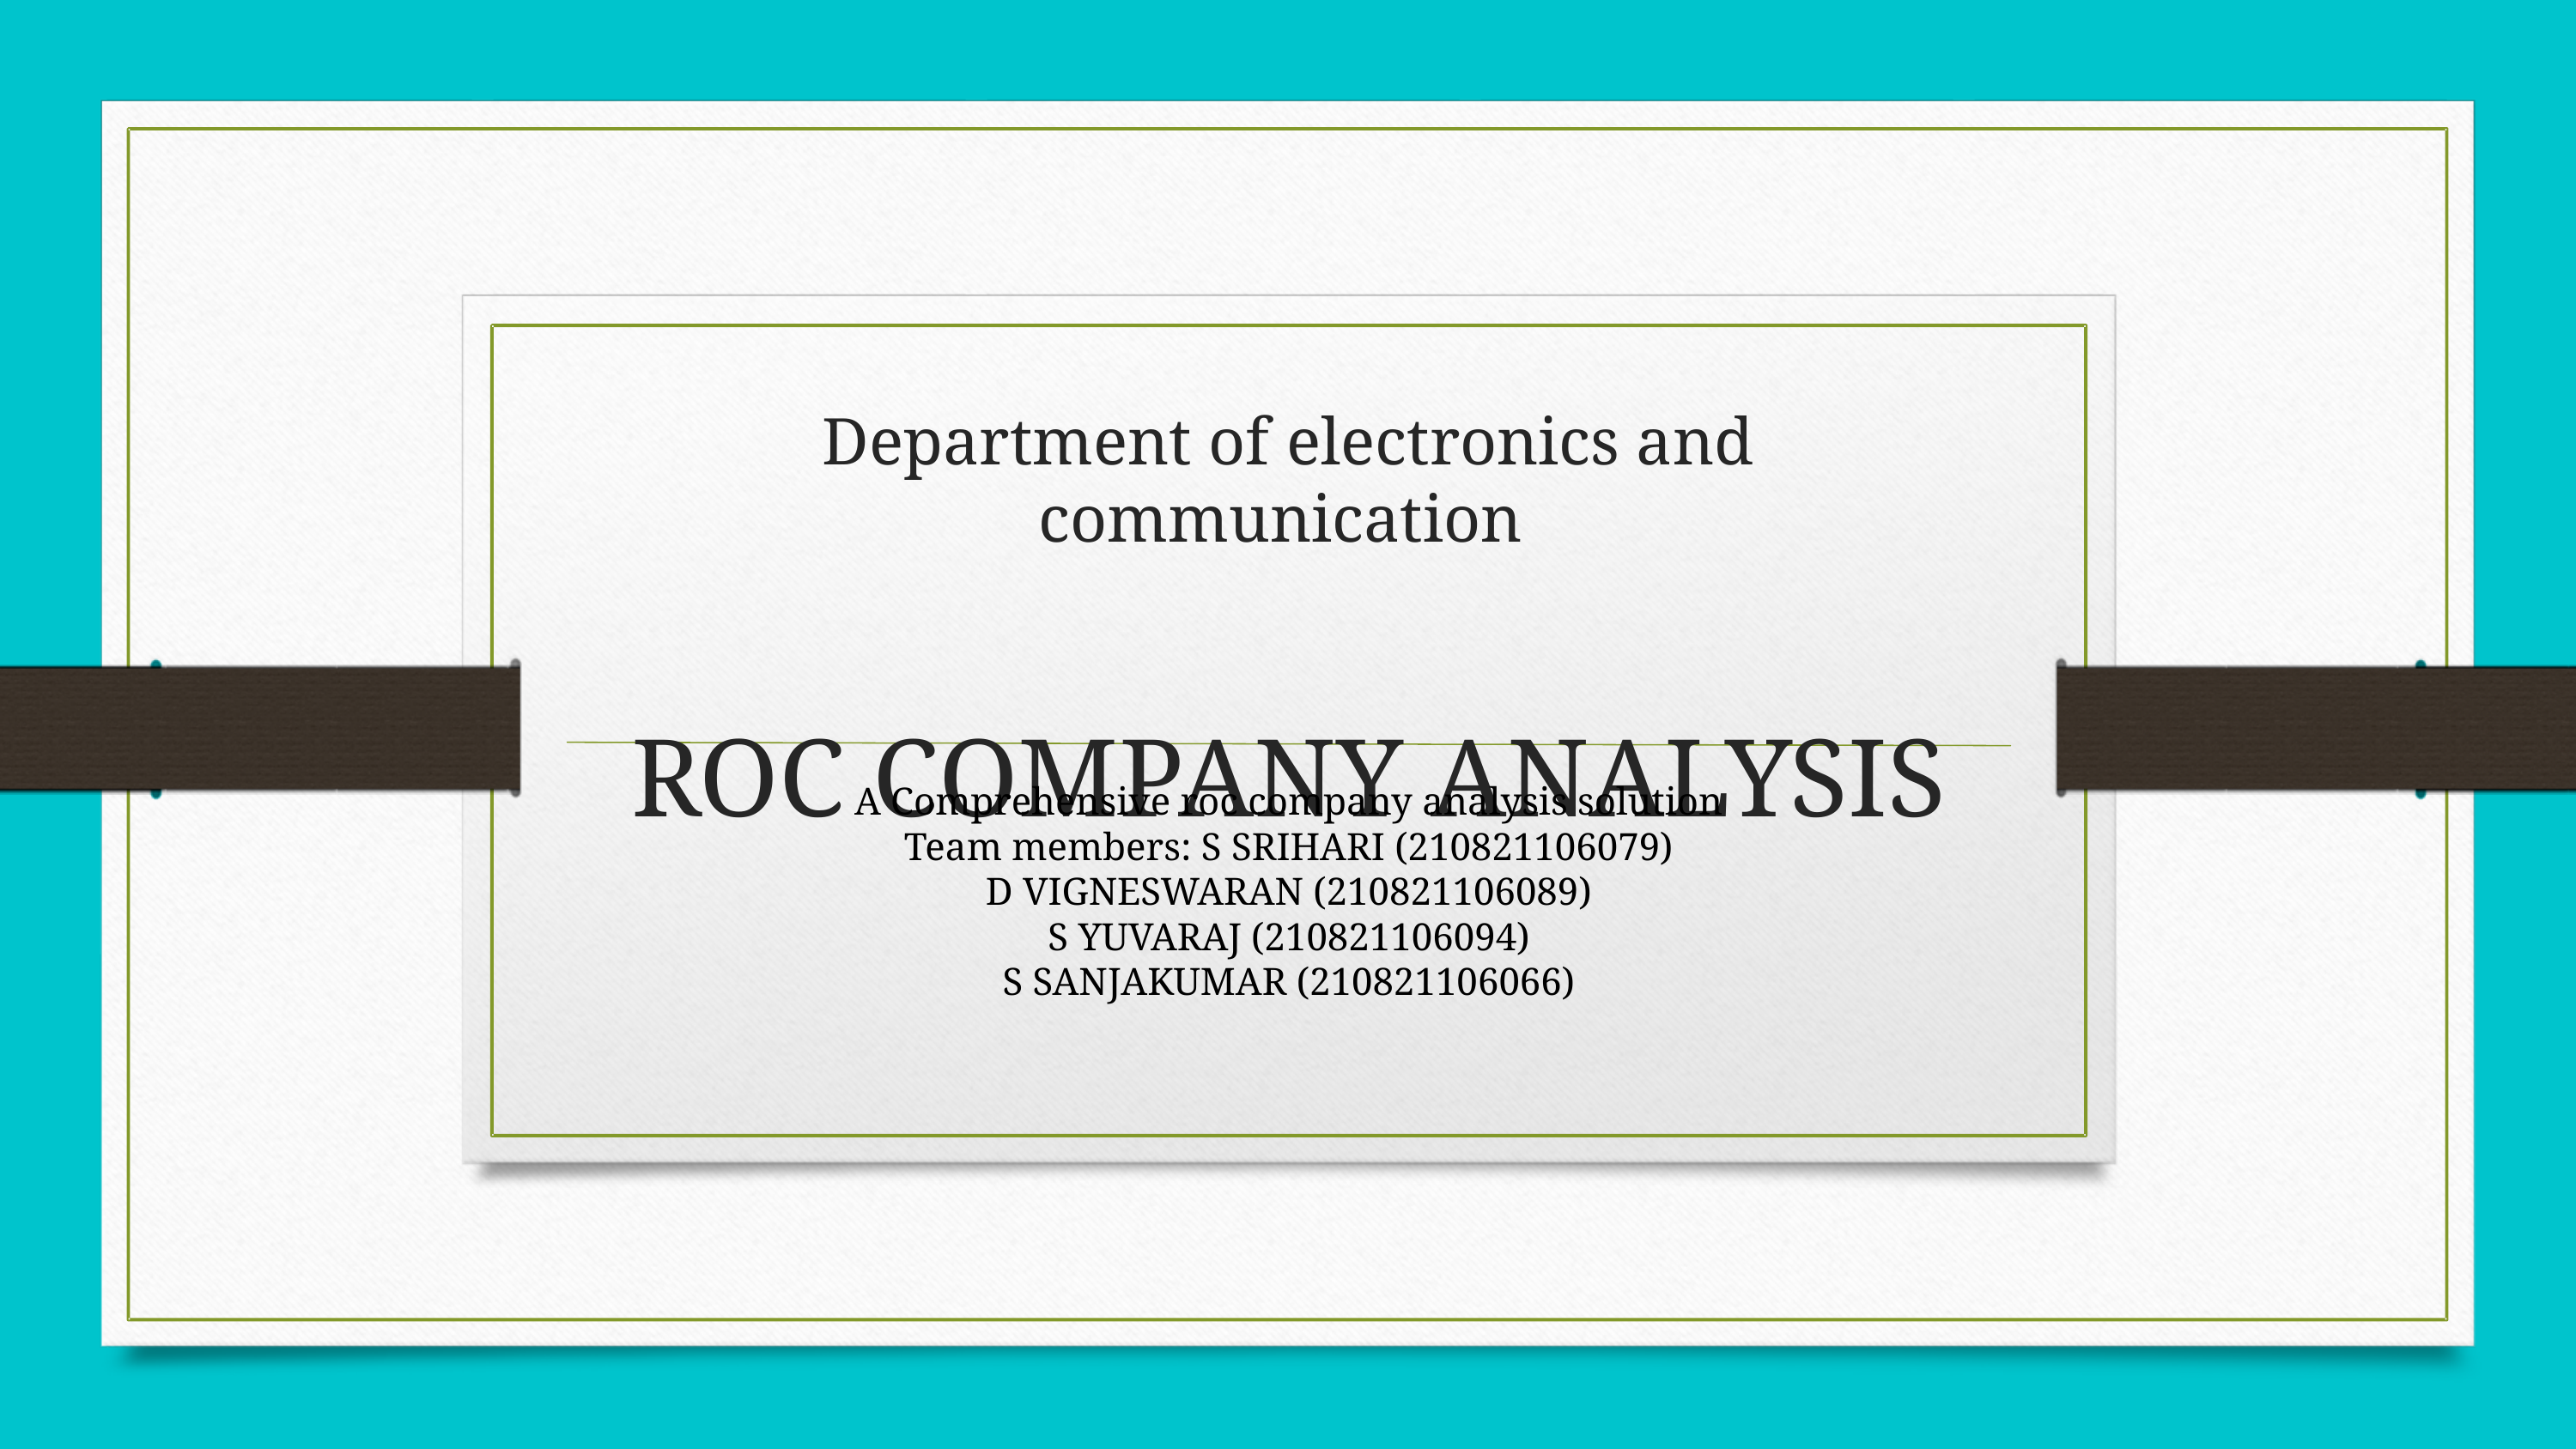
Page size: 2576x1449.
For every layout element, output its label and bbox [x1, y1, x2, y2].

text_box [126, 126, 2449, 1322]
text_box [489, 323, 2088, 1138]
text_box [2452, 664, 2576, 795]
text_box [0, 795, 2576, 1449]
text_box [0, 0, 2576, 664]
text_box [0, 664, 121, 795]
